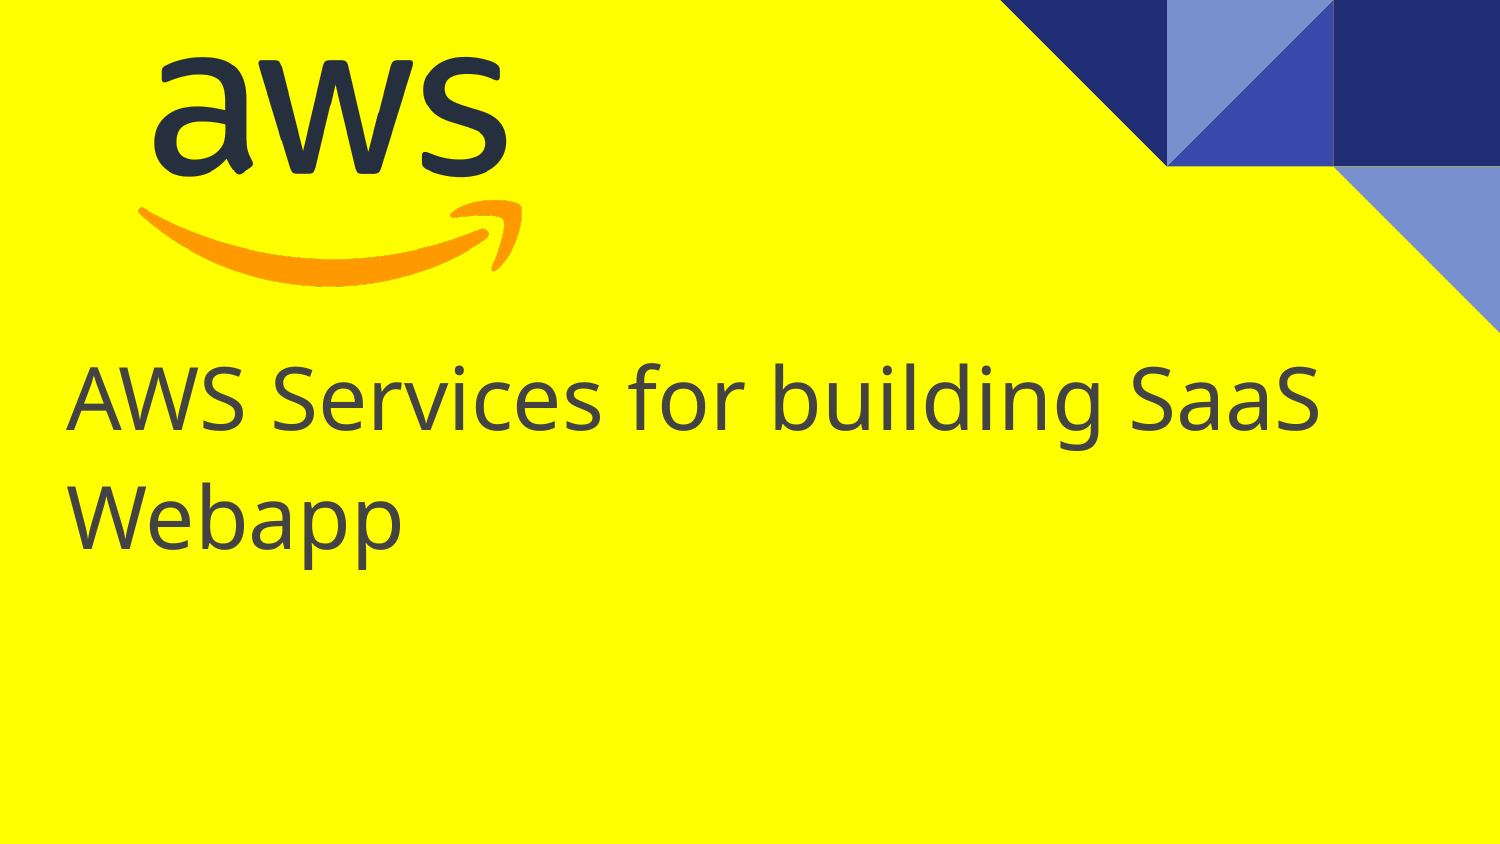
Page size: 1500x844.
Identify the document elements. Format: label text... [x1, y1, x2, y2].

title AWS Services for building SaaS Webapp [51, 114, 1449, 591]
picture [136, 55, 524, 288]
